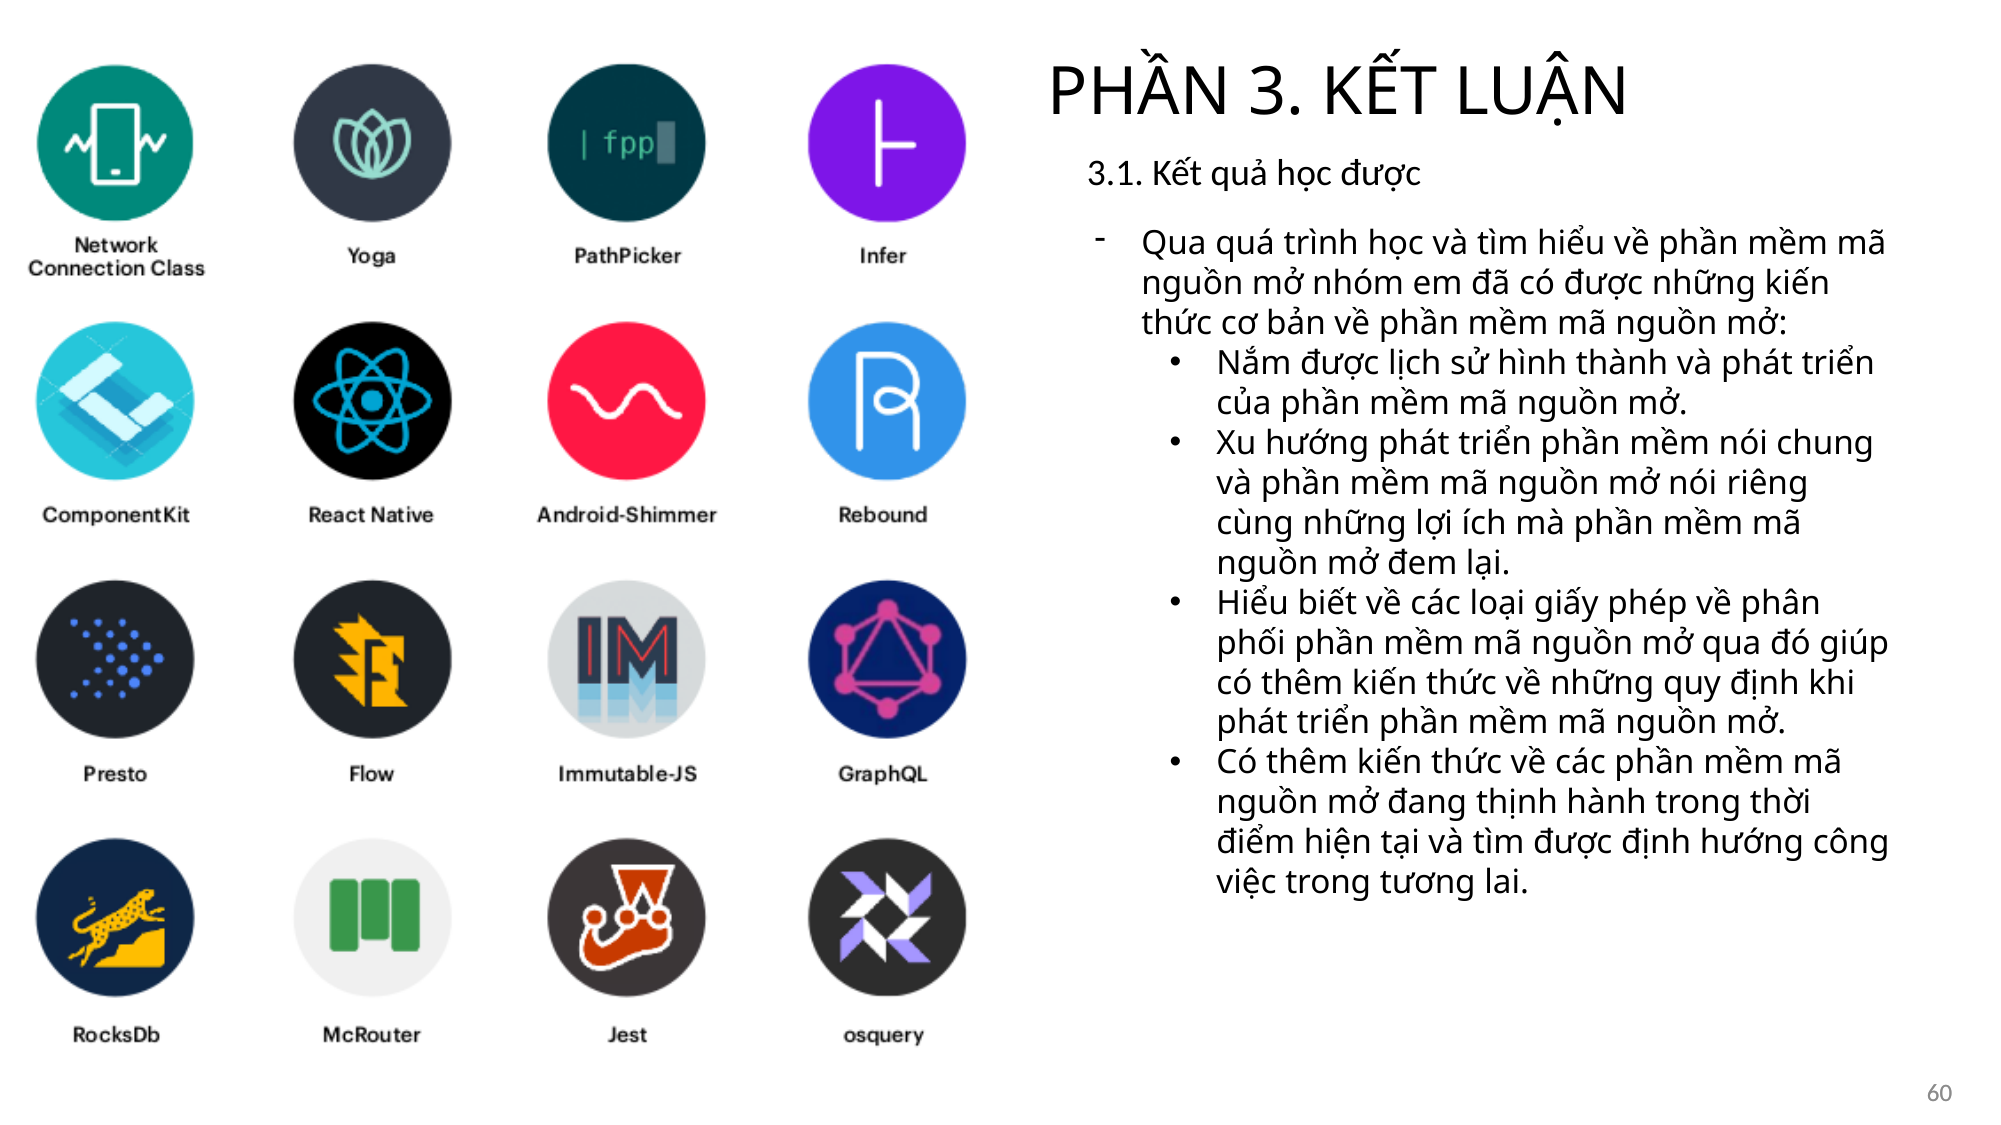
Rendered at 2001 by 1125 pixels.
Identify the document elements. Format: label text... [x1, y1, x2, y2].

picture [0, 0, 1000, 1124]
title Phần 3. Kết luận [1032, 0, 2000, 145]
text_box Qua quá trình học và tìm hiểu về phần mềm mã nguồn mở nhóm em đã có được những kiến thức cơ bản về phần mềm mã nguồn mở: Nắm được lịch sử hình thành và phát triển của phần mềm mã nguồn mở. Xu hướng phát triển phần mềm nói chung và phần mềm mã nguồn mở nói riêng cùng những lợi ích mà phần mềm mã nguồn mở đem lại. Hiểu biết về các loại giấy phép về phân phối phần mềm mã nguồn mở qua đó giúp có thêm kiến thức về những quy định khi phát triển phần mềm mã nguồn mở. Có thêm kiến thức về các phần mềm mã nguồn mở đang thịnh hành trong thời điểm hiện tại và tìm được định hướng công việc trong tương lai. [1079, 214, 1907, 908]
text_box 3.1. Kết quả học được [1072, 140, 1915, 200]
slide_number 60 [1894, 1061, 1968, 1121]
